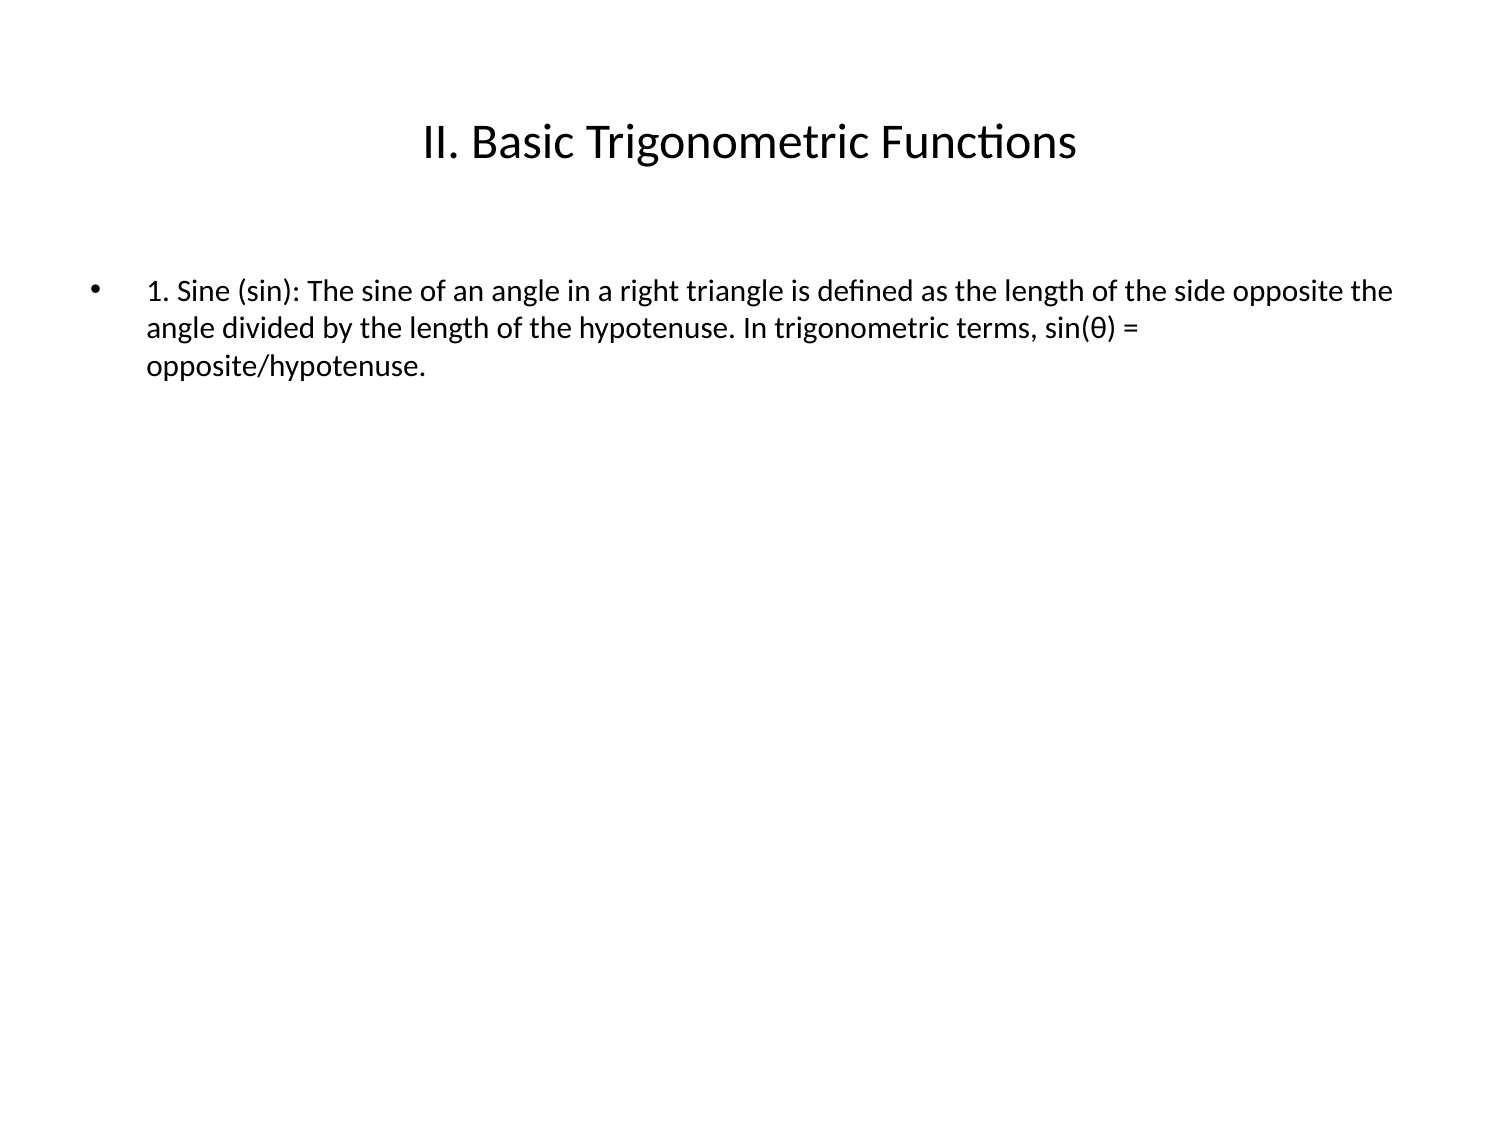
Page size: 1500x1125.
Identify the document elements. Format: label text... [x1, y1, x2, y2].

title II. Basic Trigonometric Functions [75, 45, 1425, 233]
list 1. Sine (sin): The sine of an angle in a right triangle is defined as the length of the side opposite the angle divided by the length of the hypotenuse. In trigonometric terms, sin(θ) = opposite/hypotenuse. [75, 262, 1425, 1005]
